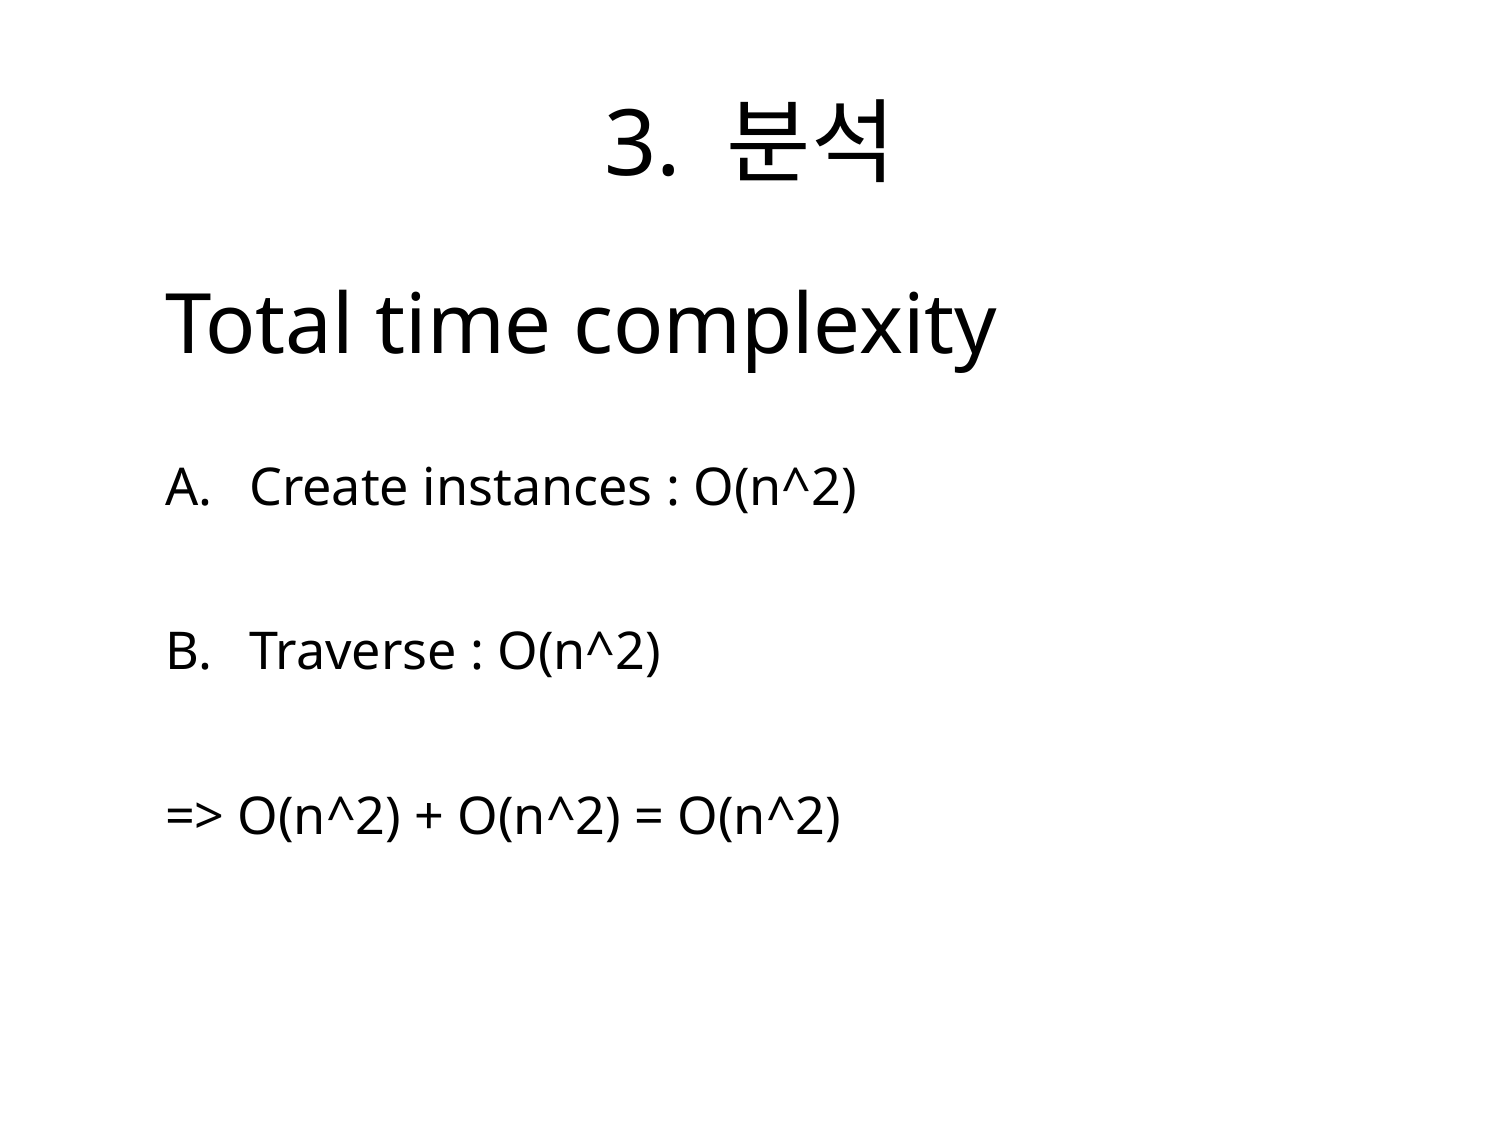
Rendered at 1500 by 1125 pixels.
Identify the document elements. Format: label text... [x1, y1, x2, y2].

list Total time complexity Create instances : O(n^2) Traverse : O(n^2) => O(n^2) + O(n^2) = O(n^2) [75, 262, 1425, 1005]
title 3. 분석 [75, 45, 1425, 233]
